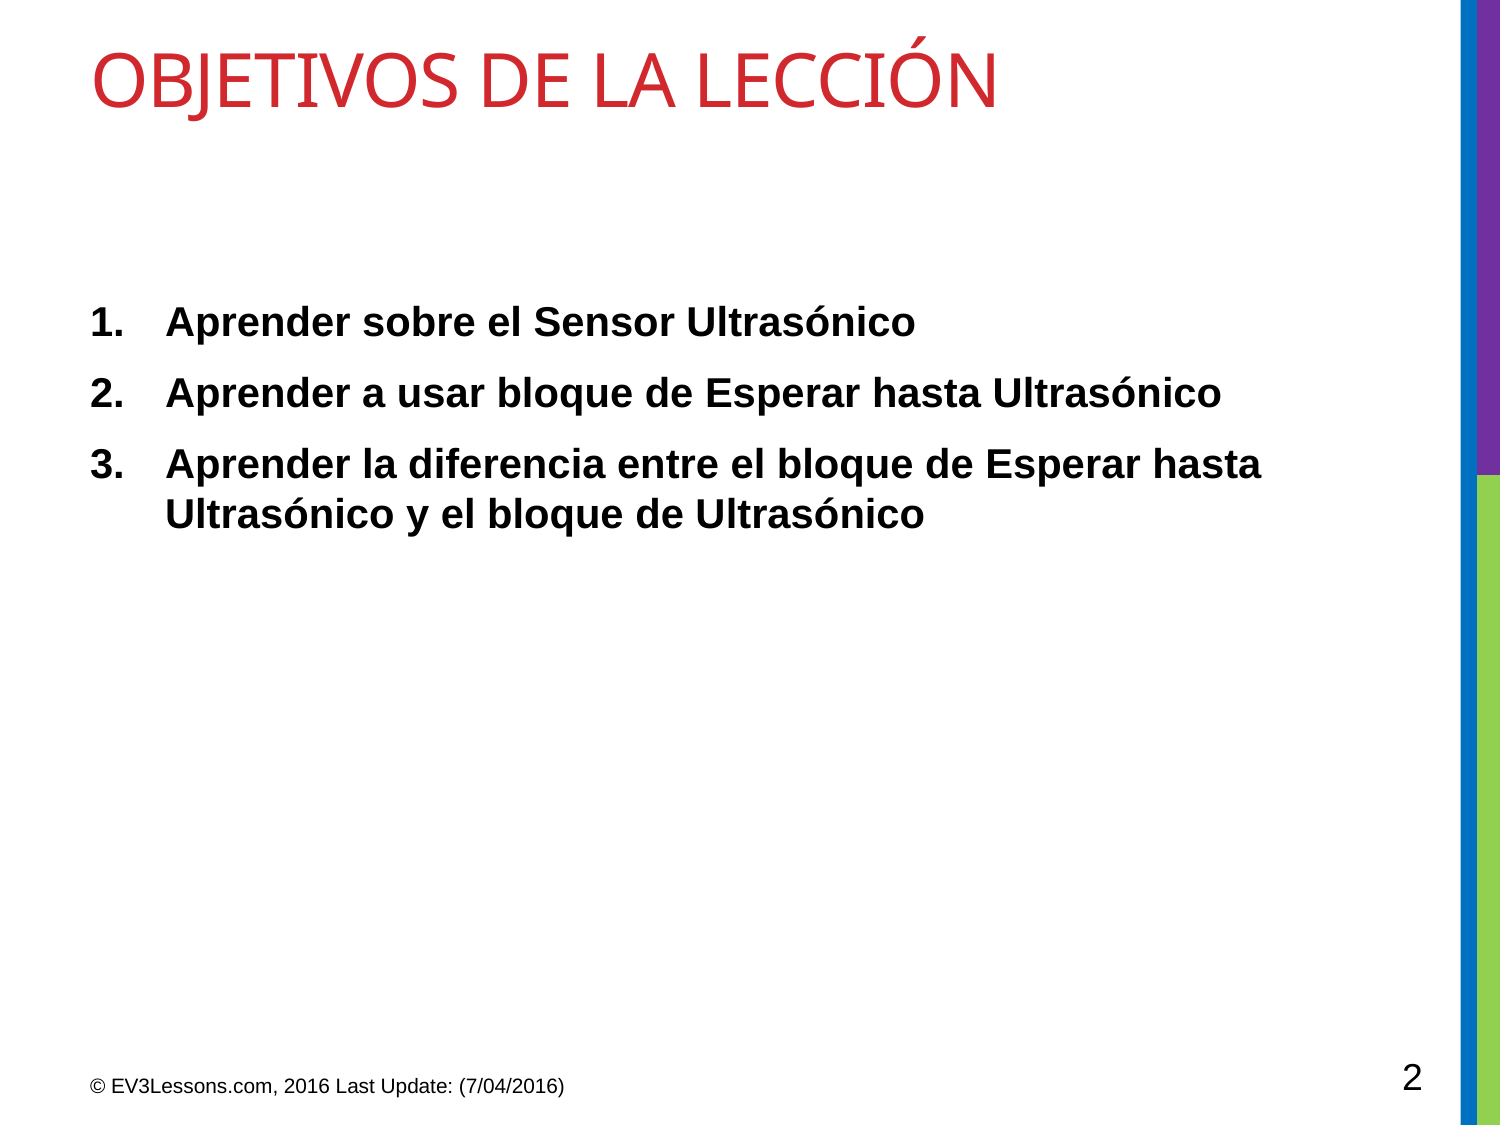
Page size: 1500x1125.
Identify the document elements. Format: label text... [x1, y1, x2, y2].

list Aprender sobre el Sensor Ultrasónico Aprender a usar bloque de Esperar hasta Ultrasónico Aprender la diferencia entre el bloque de Esperar hasta Ultrasónico y el bloque de Ultrasónico [75, 287, 1428, 1005]
slide_number 2 [1387, 1045, 1491, 1106]
footer © EV3Lessons.com, 2016 Last Update: (7/04/2016) [75, 1065, 638, 1112]
title Objetivos de la lección [75, 25, 1428, 250]
